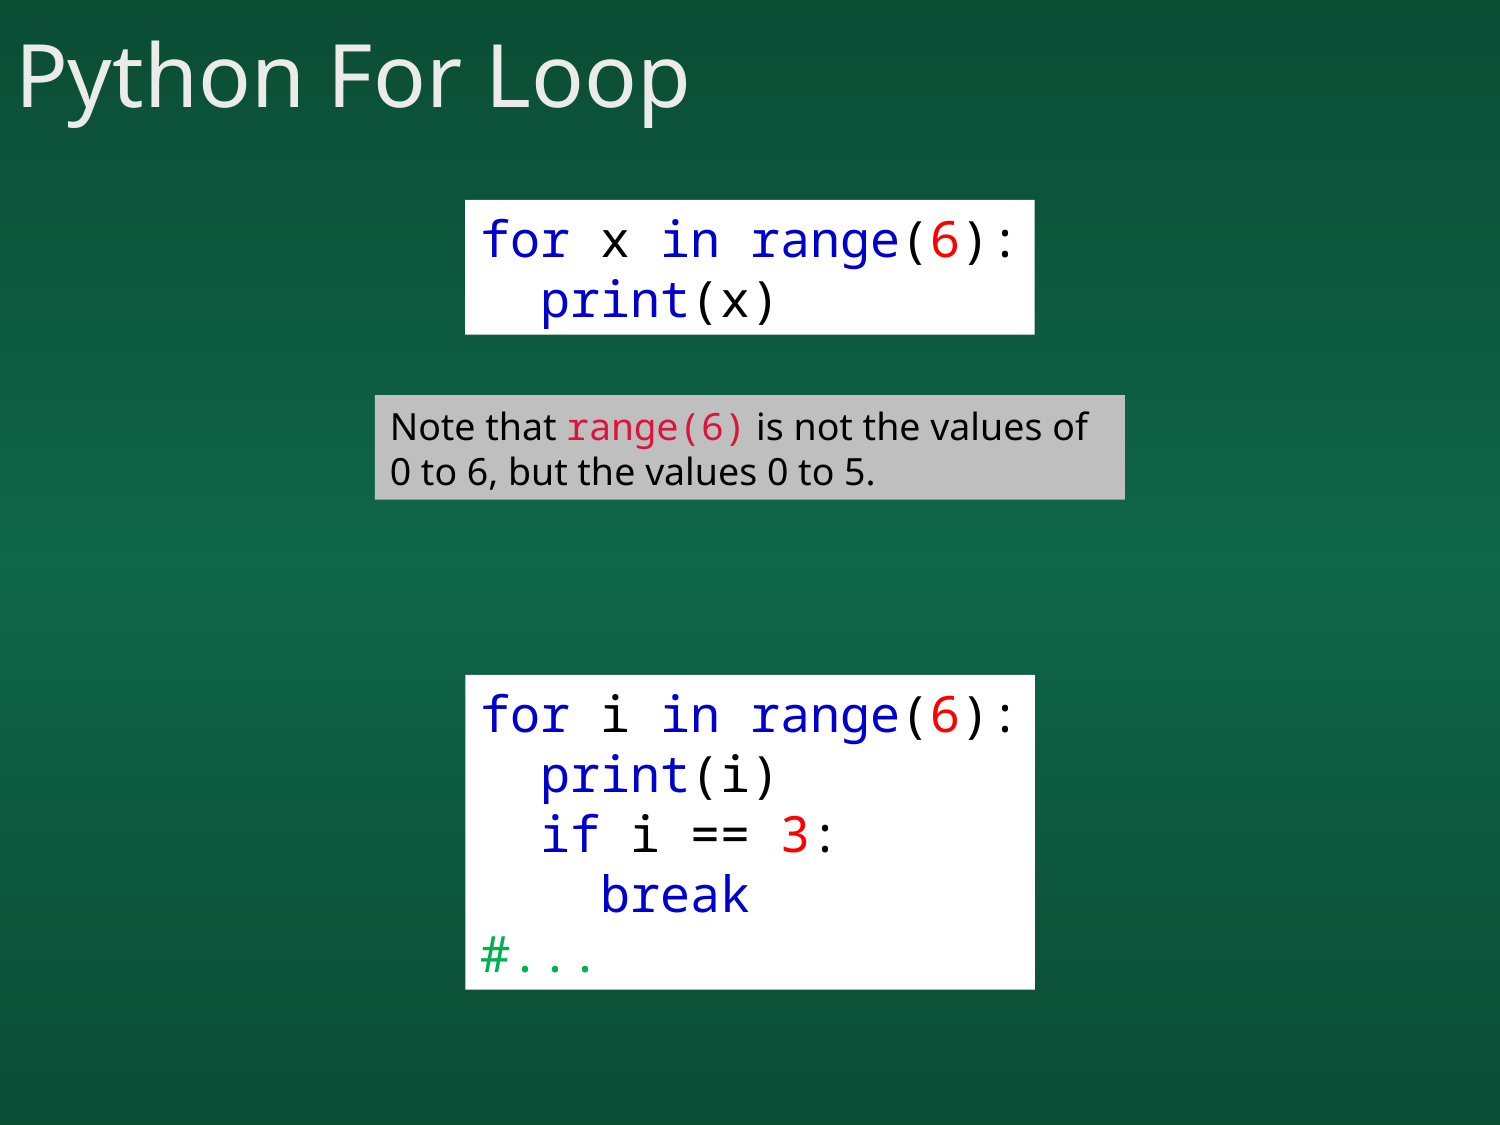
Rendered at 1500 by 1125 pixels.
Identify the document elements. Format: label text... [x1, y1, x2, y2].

text_box for i in range(6): print(i) if i == 3: break #... [465, 674, 1035, 990]
text_box Note that range(6) is not the values of 0 to 6, but the values 0 to 5. [374, 395, 1125, 500]
title Python For Loop [0, 12, 1500, 138]
text_box for x in range(6): print(x) [465, 199, 1035, 335]
